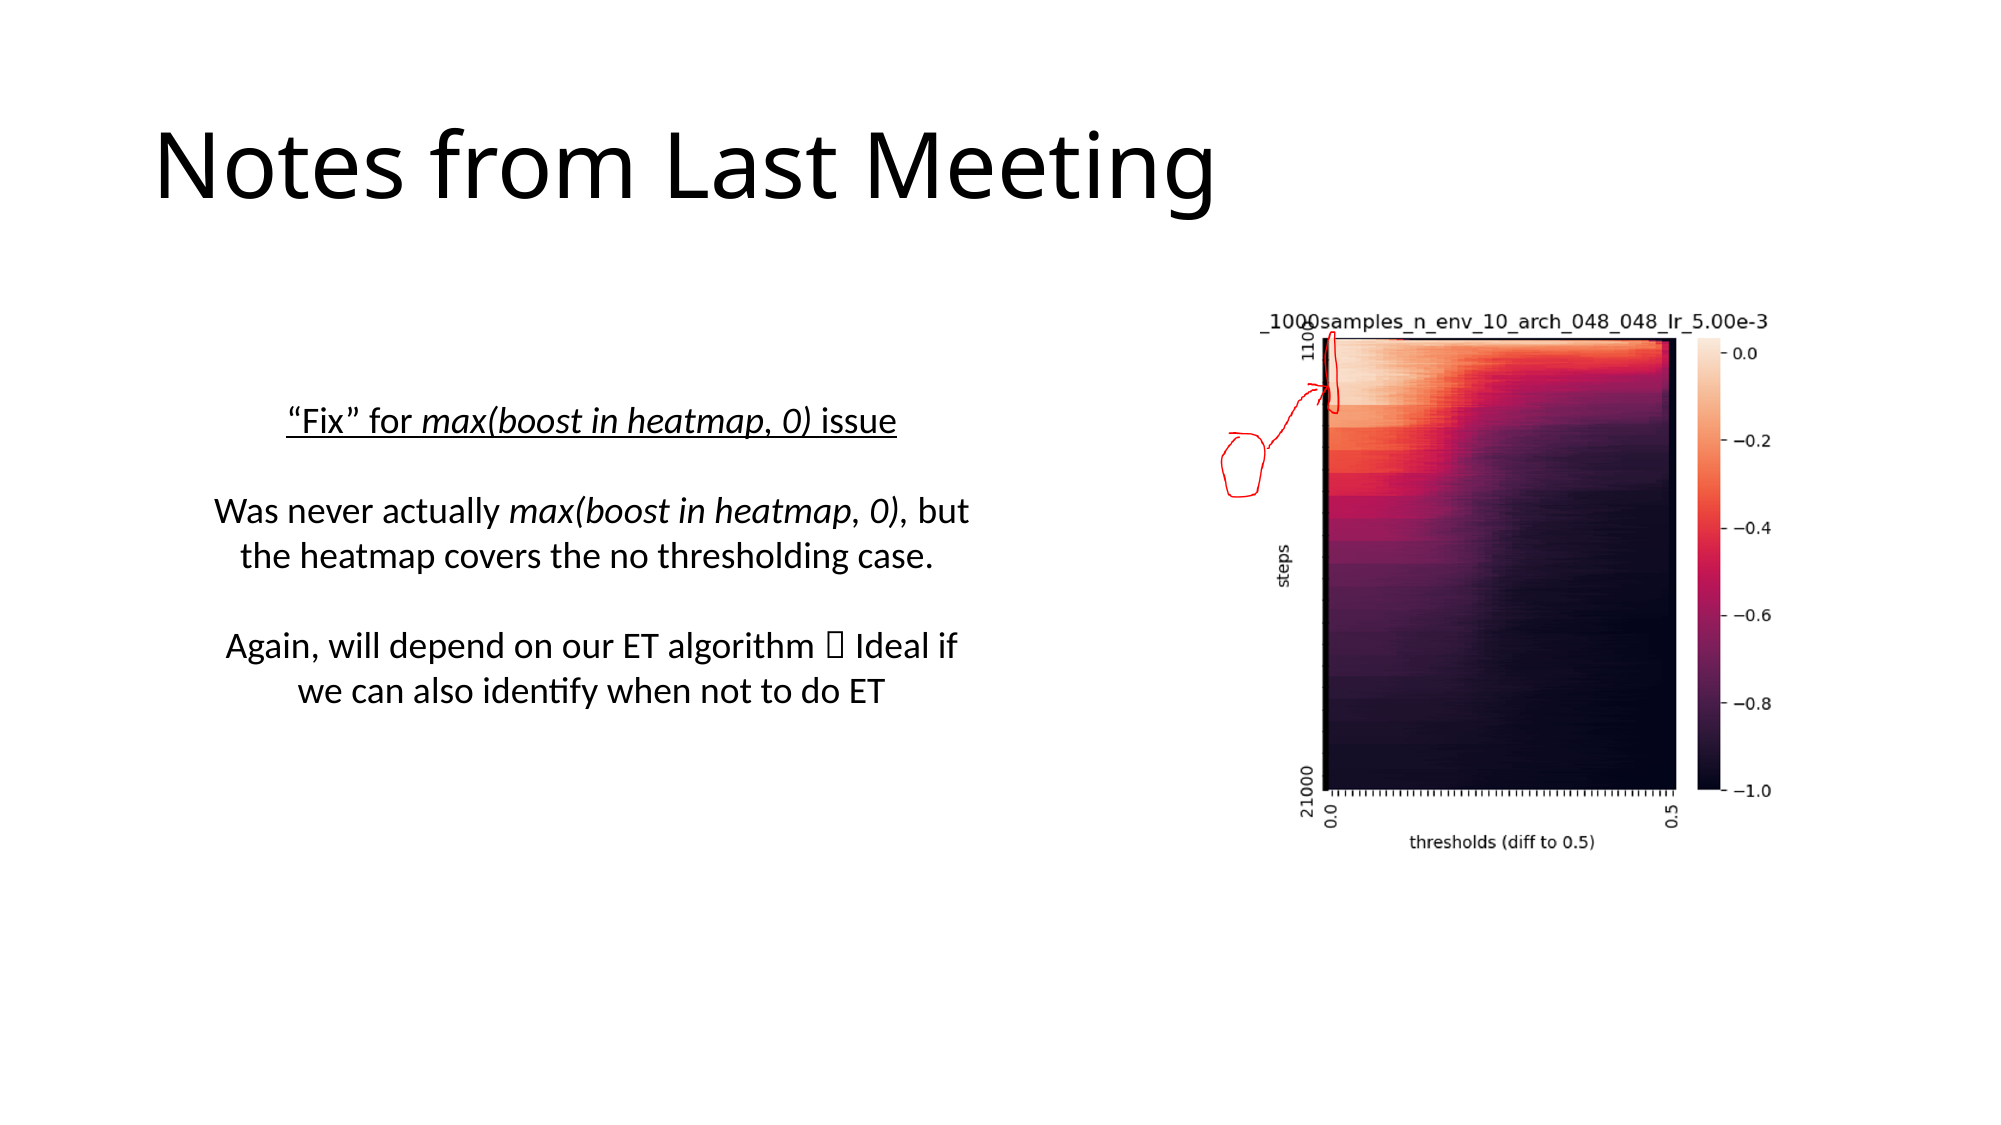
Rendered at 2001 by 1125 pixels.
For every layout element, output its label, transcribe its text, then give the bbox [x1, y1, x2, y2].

picture [1220, 308, 1803, 871]
title Notes from Last Meeting [137, 59, 1863, 278]
text_box “Fix” for max(boost in heatmap, 0) issue Was never actually max(boost in heatmap, 0), but the heatmap covers the no thresholding case. Again, will depend on our ET algorithm  Ideal if we can also identify when not to do ET [197, 388, 987, 719]
